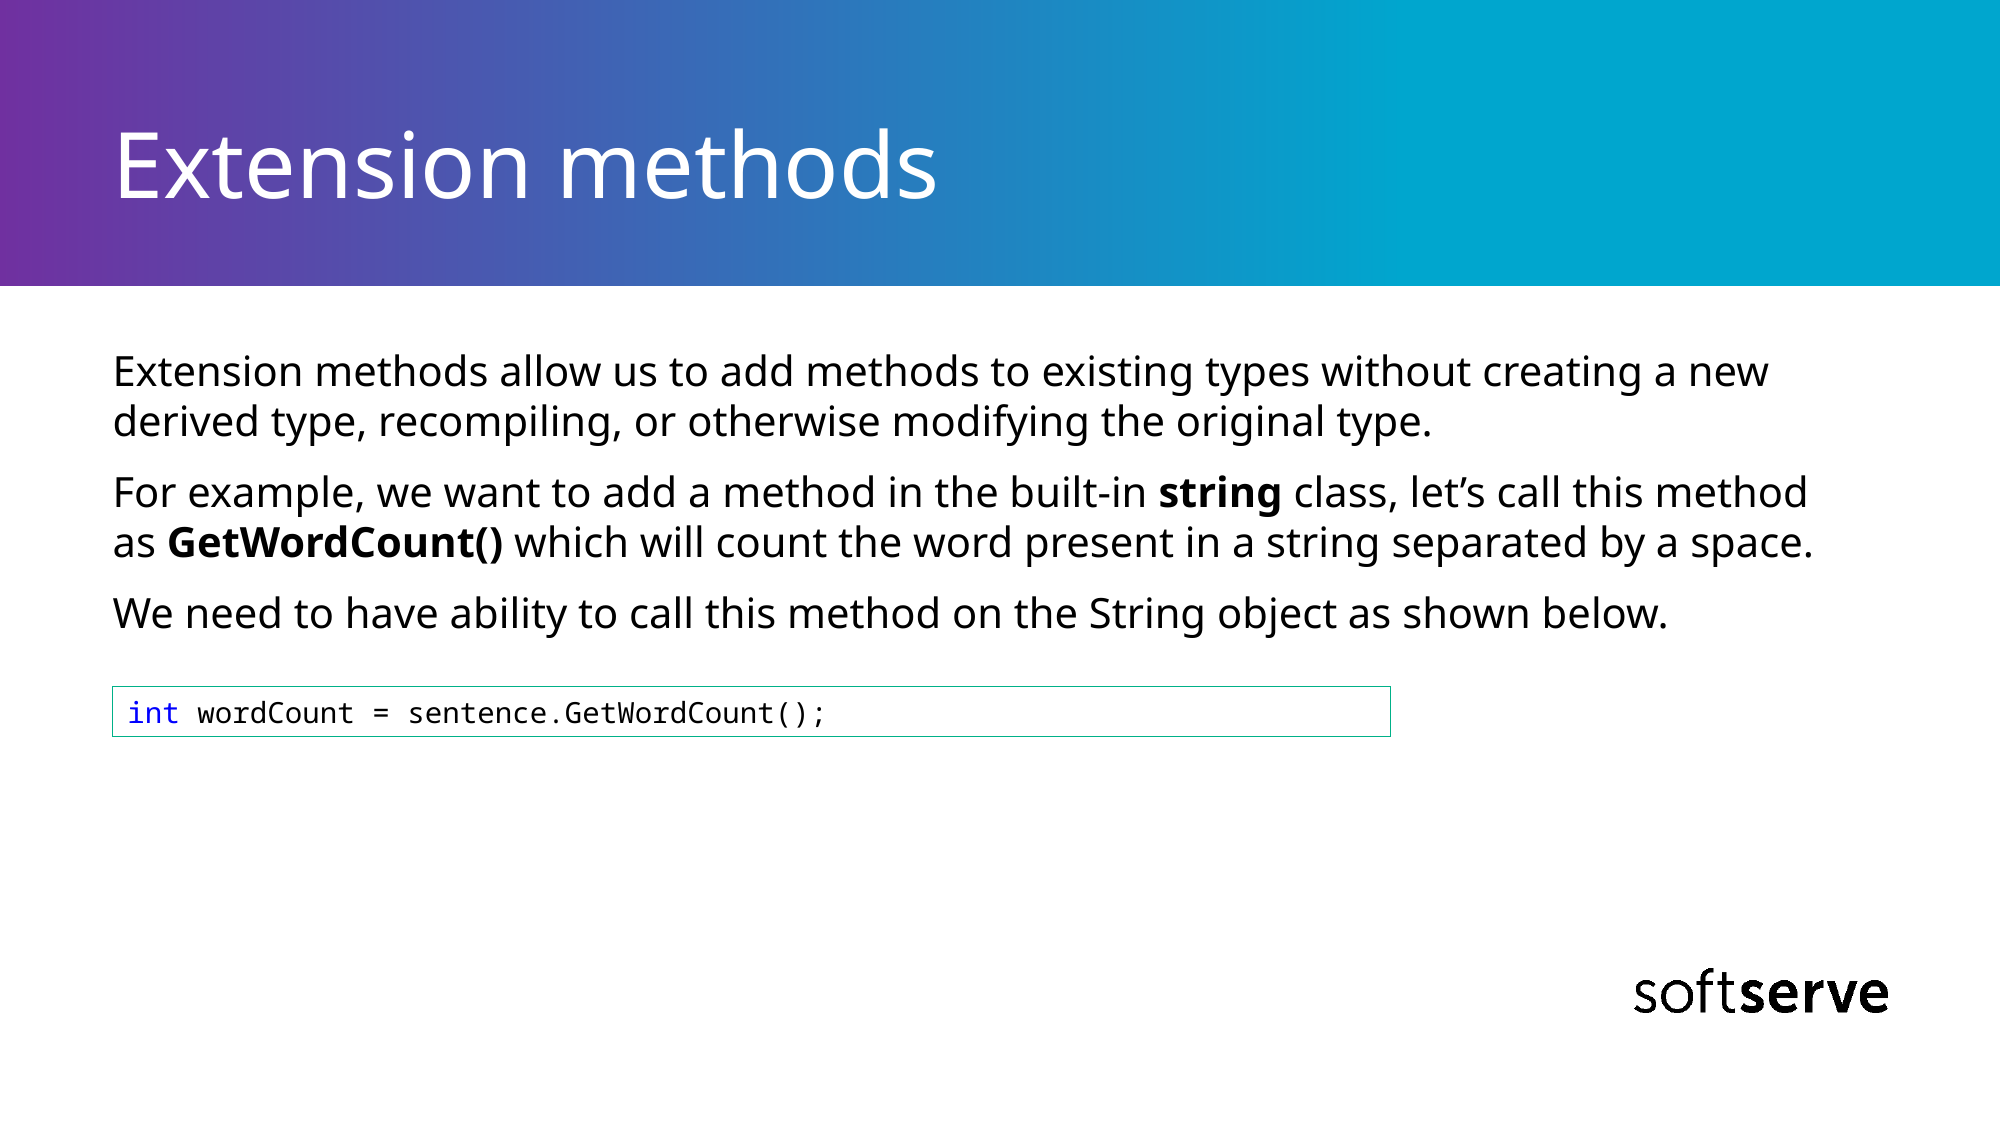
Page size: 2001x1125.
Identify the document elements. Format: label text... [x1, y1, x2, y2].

list Extension methods allow us to add methods to existing types without creating a new derived type, recompiling, or otherwise modifying the original type. For example, we want to add a method in the built-in string class, let’s call this method as GetWordCount() which will count the word present in a string separated by a space. We need to have ability to call this method on the String object as shown below. [112, 337, 1888, 900]
picture [1634, 968, 1888, 1013]
title Extension methods [112, 112, 1888, 225]
text_box int wordCount = sentence.GetWordCount(); [112, 686, 1391, 737]
